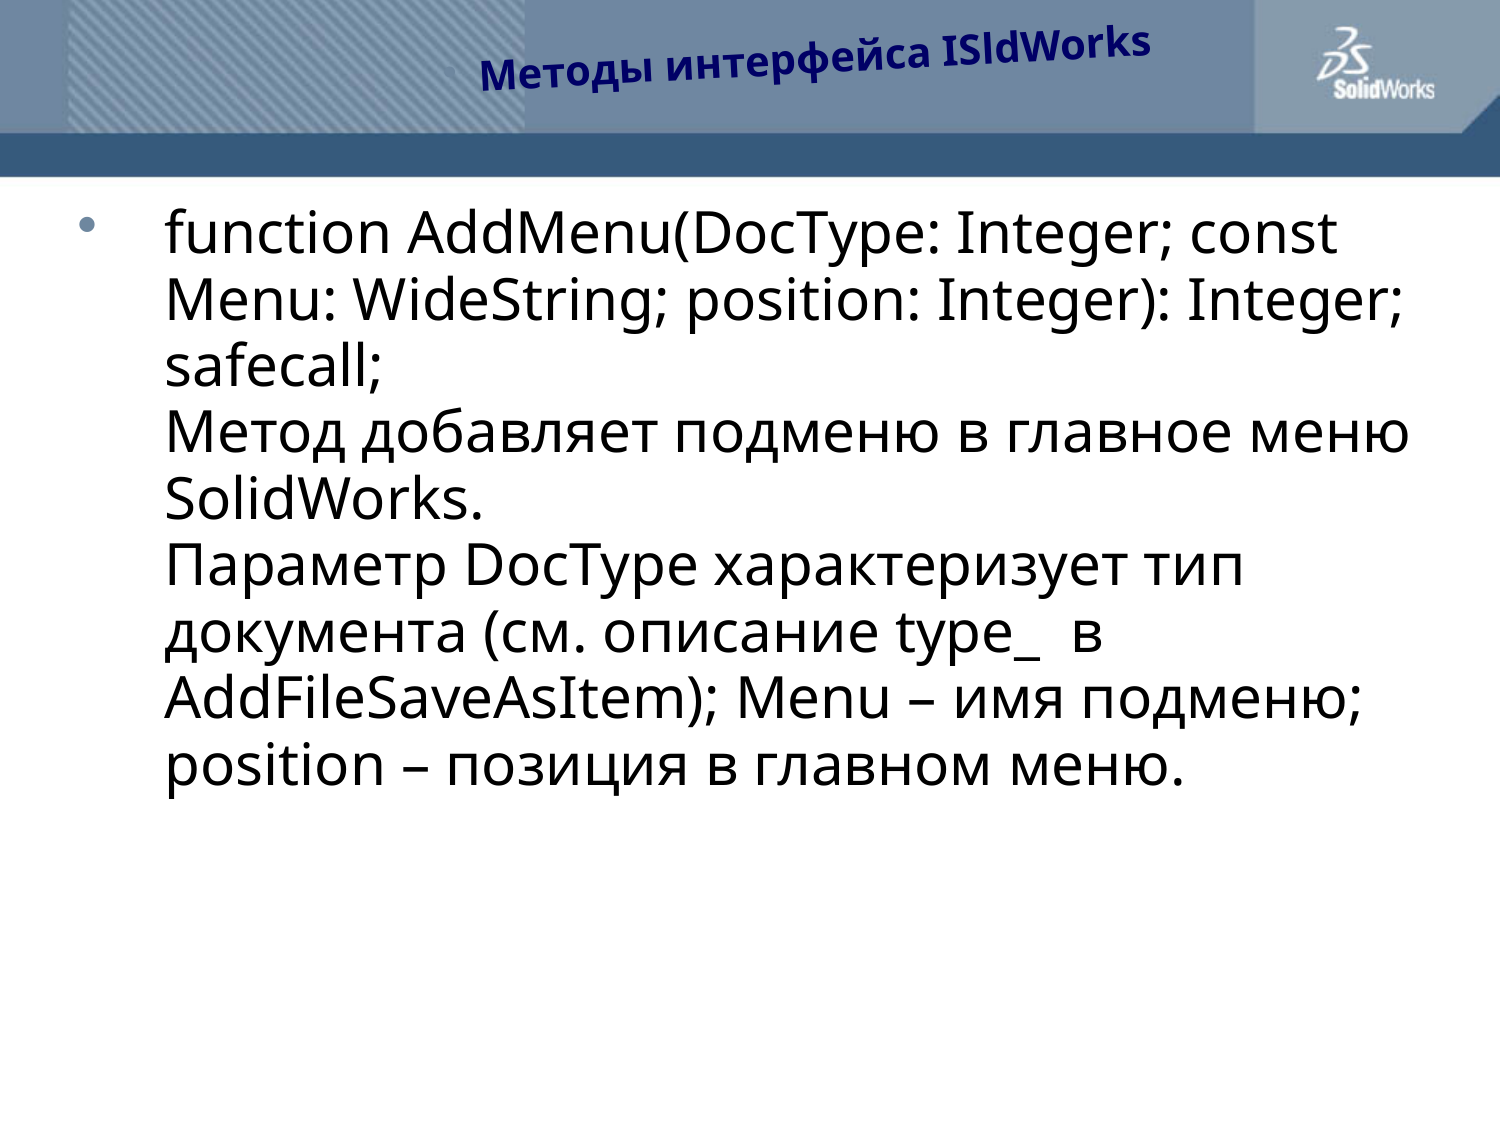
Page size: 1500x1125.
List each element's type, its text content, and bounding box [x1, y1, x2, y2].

picture [0, 0, 1500, 1125]
text_box Методы интерфейса ISldWorks [426, 8, 1168, 112]
text_box function AddMenu(DocType: Integer; const Menu: WideString; position: Integer): Integer; safecall; Метод добавляет подменю в главное меню SolidWorks. Параметр DocType характеризует тип документа (см. описание type_ в AddFileSaveAsItem); Menu – имя подменю; position – позиция в главном меню. [62, 148, 1459, 1029]
